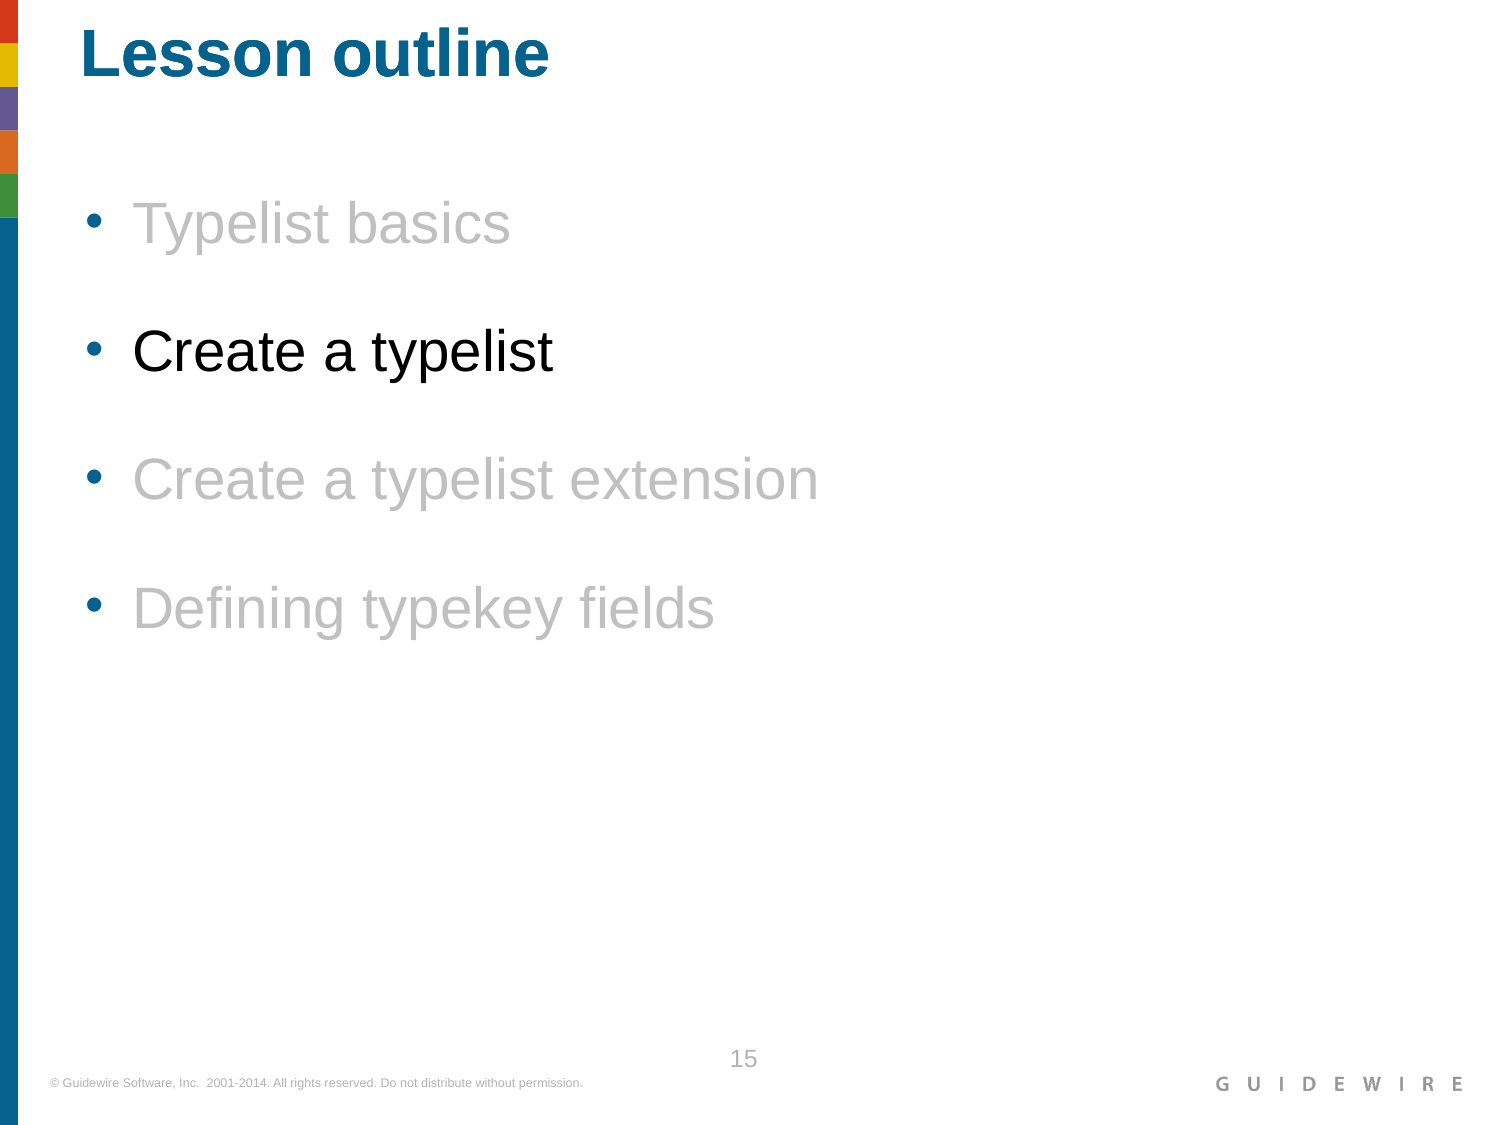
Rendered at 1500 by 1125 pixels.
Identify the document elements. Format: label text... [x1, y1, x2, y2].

text_box Typelist basics Create a typelist Create a typelist extension Defining typekey fields [85, 149, 1450, 1050]
picture [1215, 1073, 1480, 1096]
